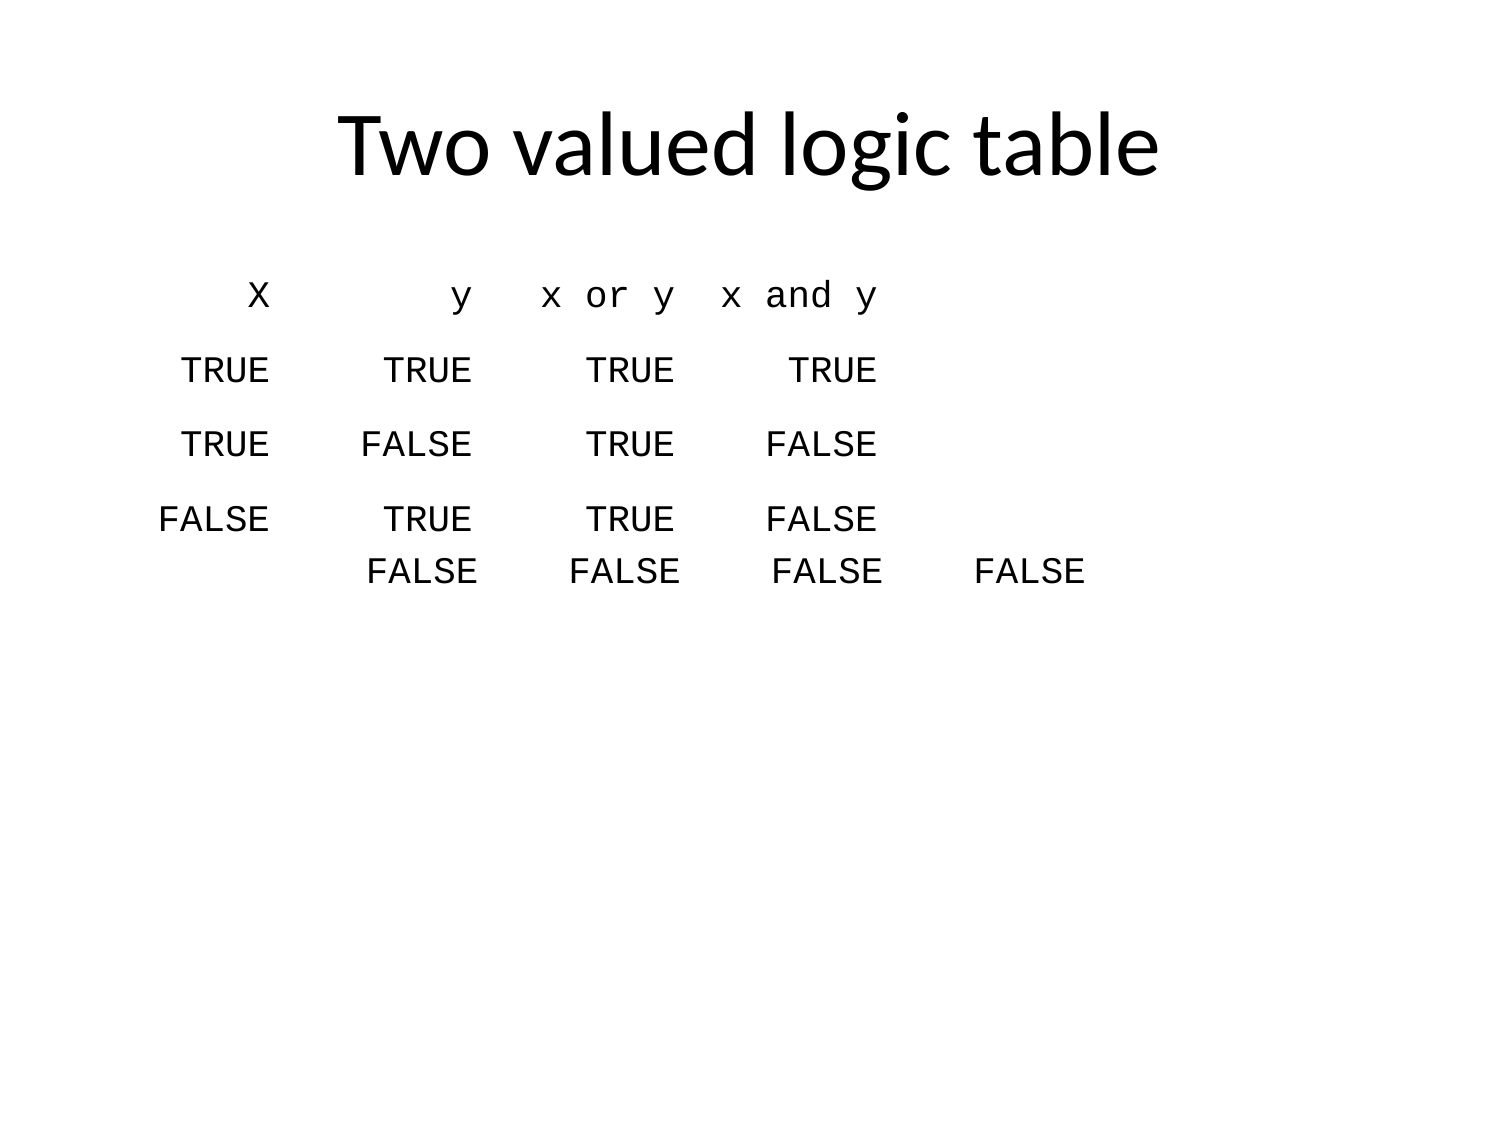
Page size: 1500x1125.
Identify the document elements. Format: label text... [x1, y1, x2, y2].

title Two valued logic table [75, 45, 1425, 233]
list X y x or y x and y TRUE TRUE TRUE TRUE TRUE FALSE TRUE FALSE FALSE TRUE TRUE FALSE FALSE FALSE FALSE FALSE [75, 262, 1425, 1005]
